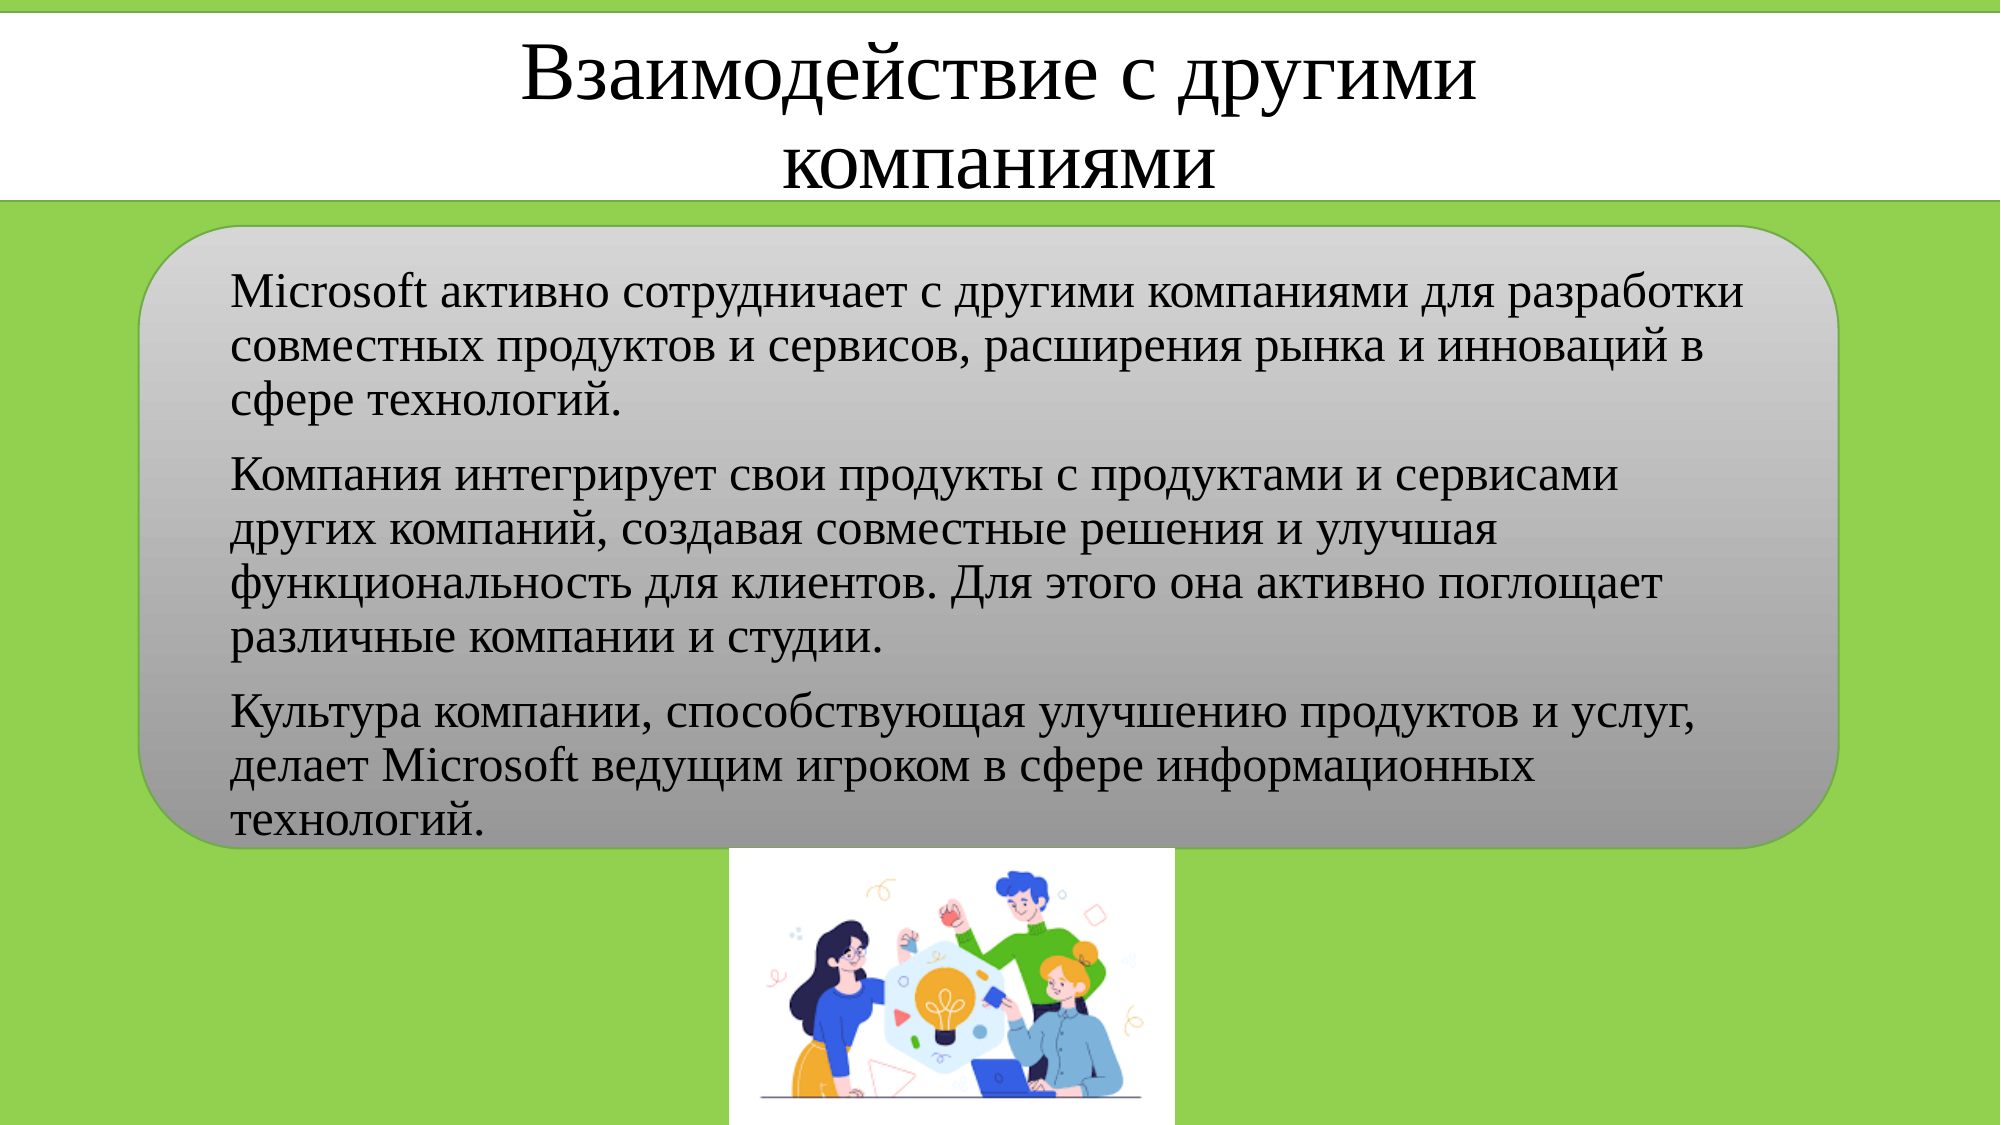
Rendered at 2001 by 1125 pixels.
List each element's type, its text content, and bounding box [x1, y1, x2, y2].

text_box [137, 224, 1840, 846]
picture [729, 848, 1175, 1125]
text_box [0, 11, 487, 202]
text_box [1513, 11, 2000, 202]
subtitle Microsoft активно сотрудничает с другими компаниями для разработки совместных продуктов и сервисов, расширения рынка и инноваций в сфере технологий. Компания интегрирует свои продукты с продуктами и сервисами других компаний, создавая совместные решения и улучшая функциональность для клиентов. Для этого она активно поглощает различные компании и студии. Культура компании, способствующая улучшению продуктов и услуг, делает Microsoft ведущим игроком в сфере информационных технологий. [215, 257, 1763, 1037]
title Взаимодействие с другими компаниями [487, 0, 1513, 215]
